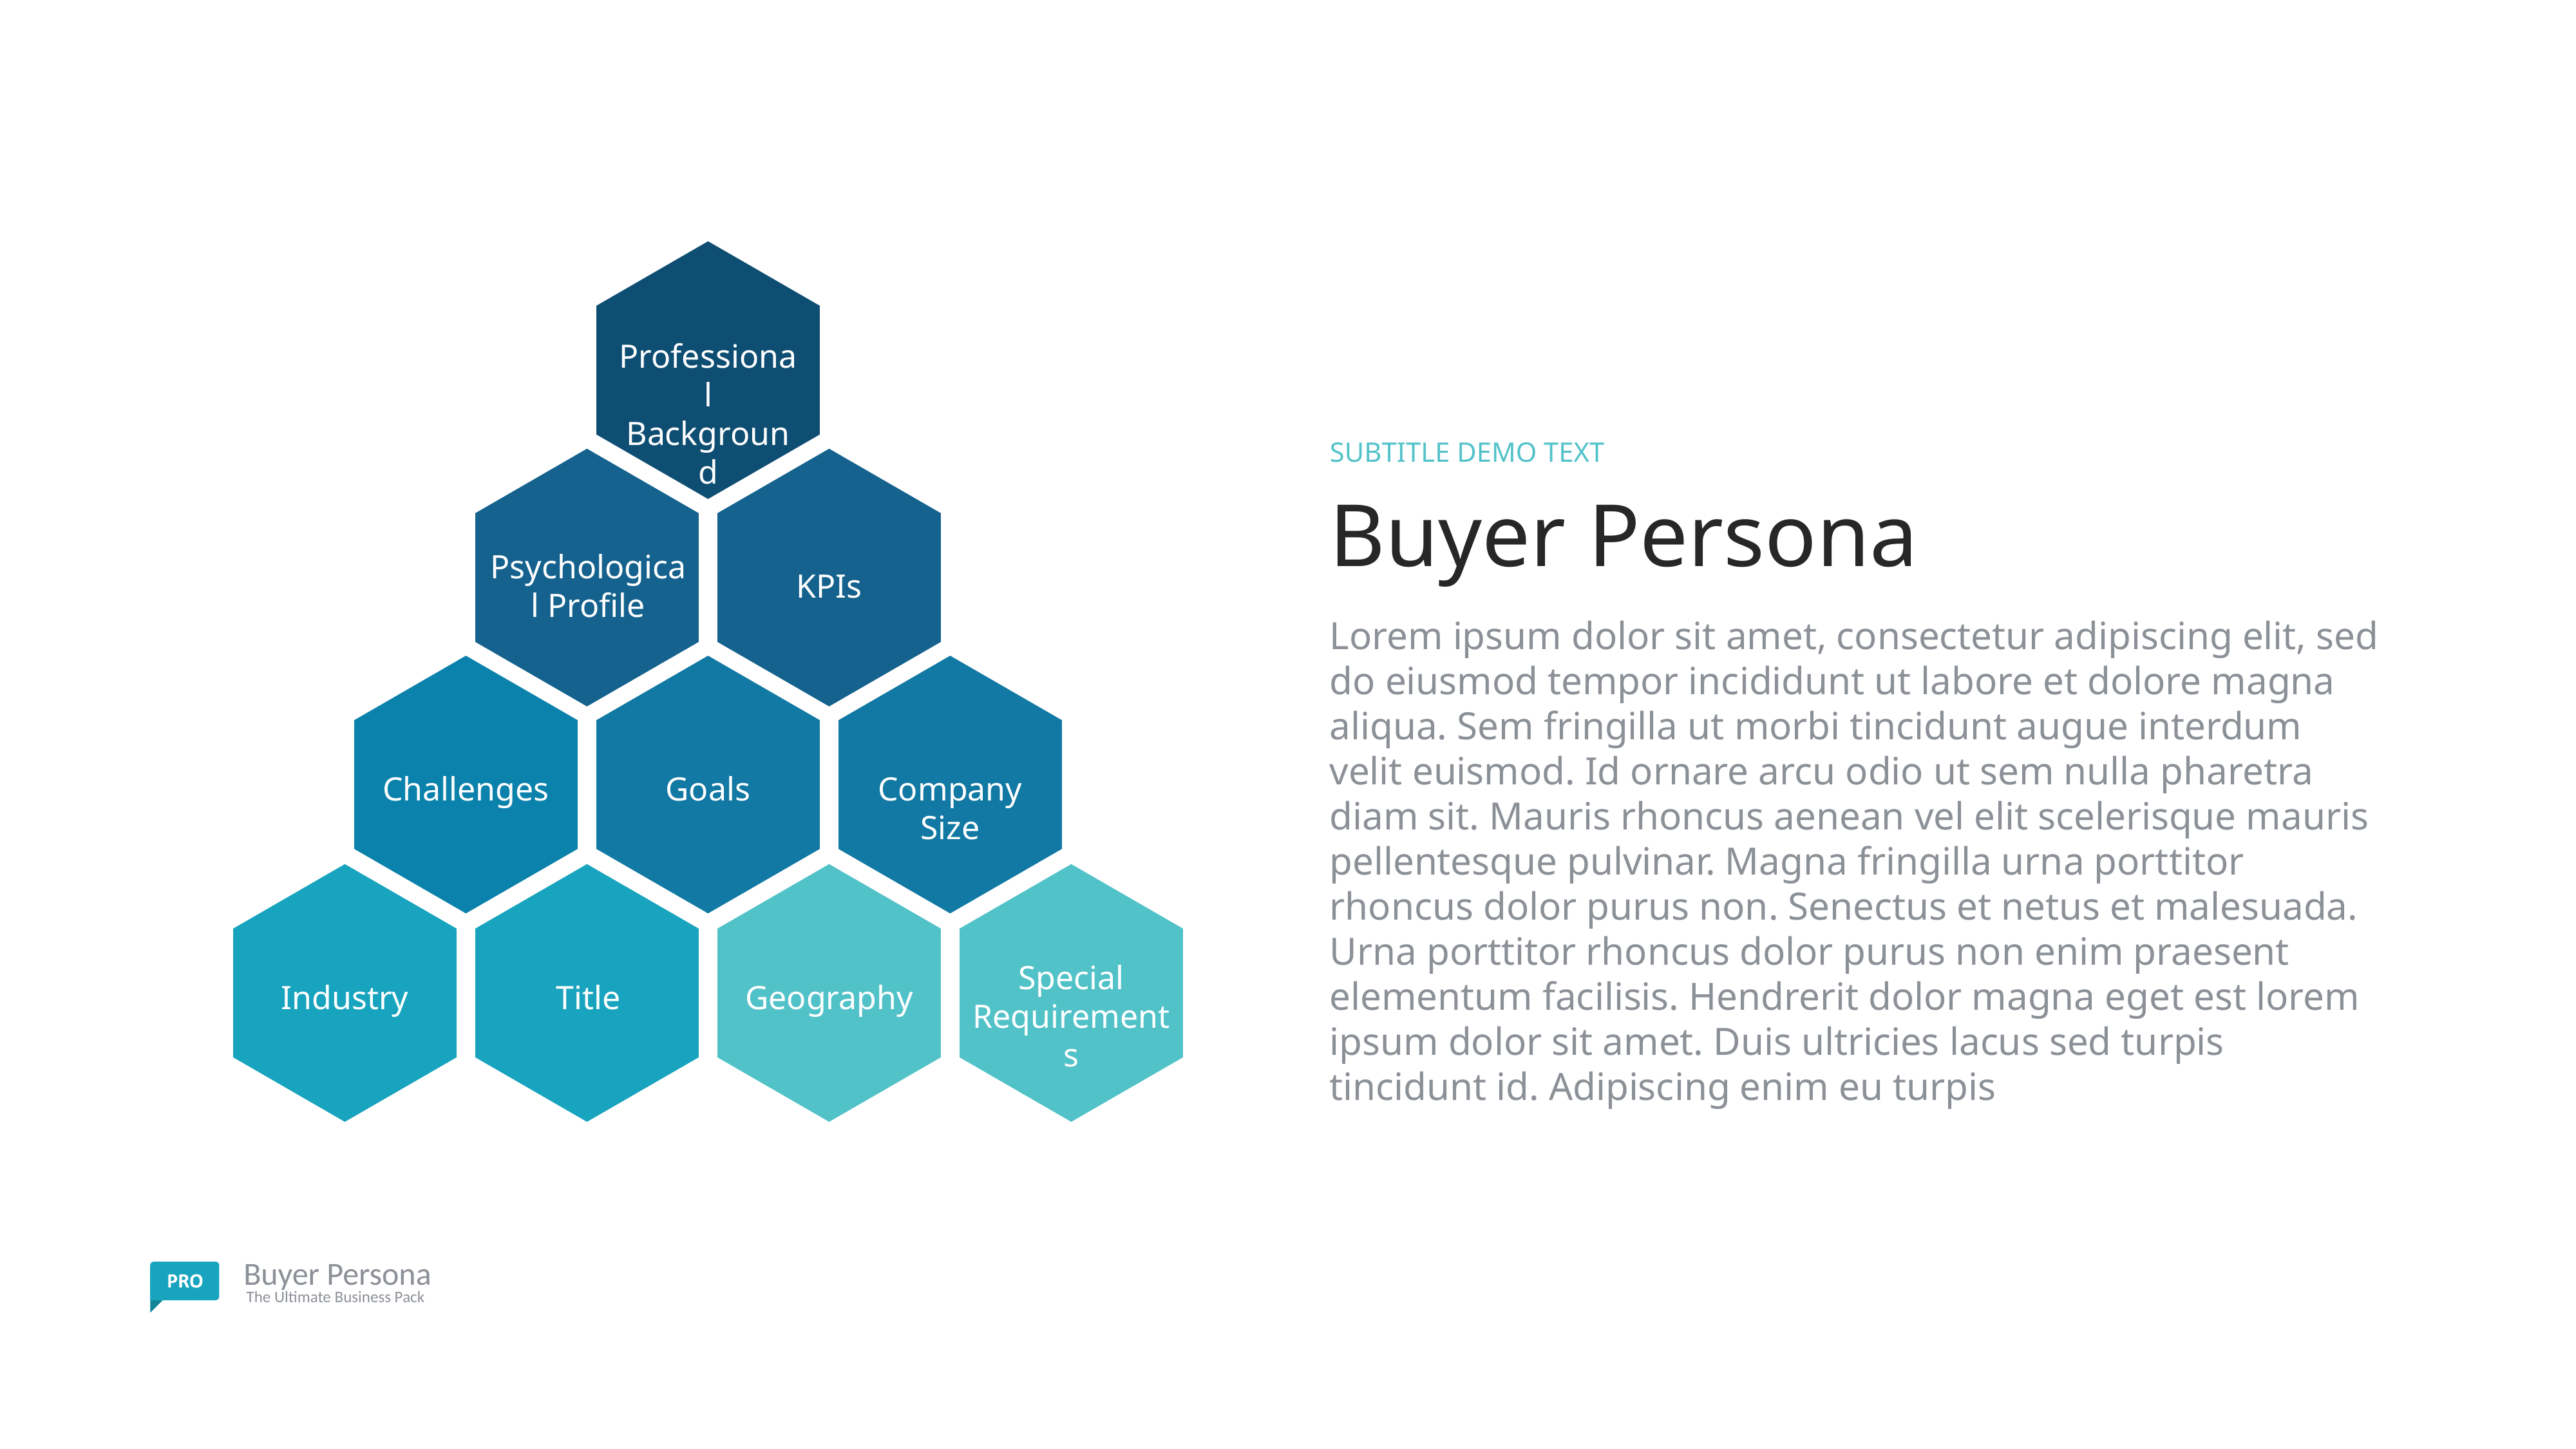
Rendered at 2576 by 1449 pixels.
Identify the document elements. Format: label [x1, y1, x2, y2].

text_box [1320, 425, 2393, 1077]
text_box [232, 241, 1183, 1122]
